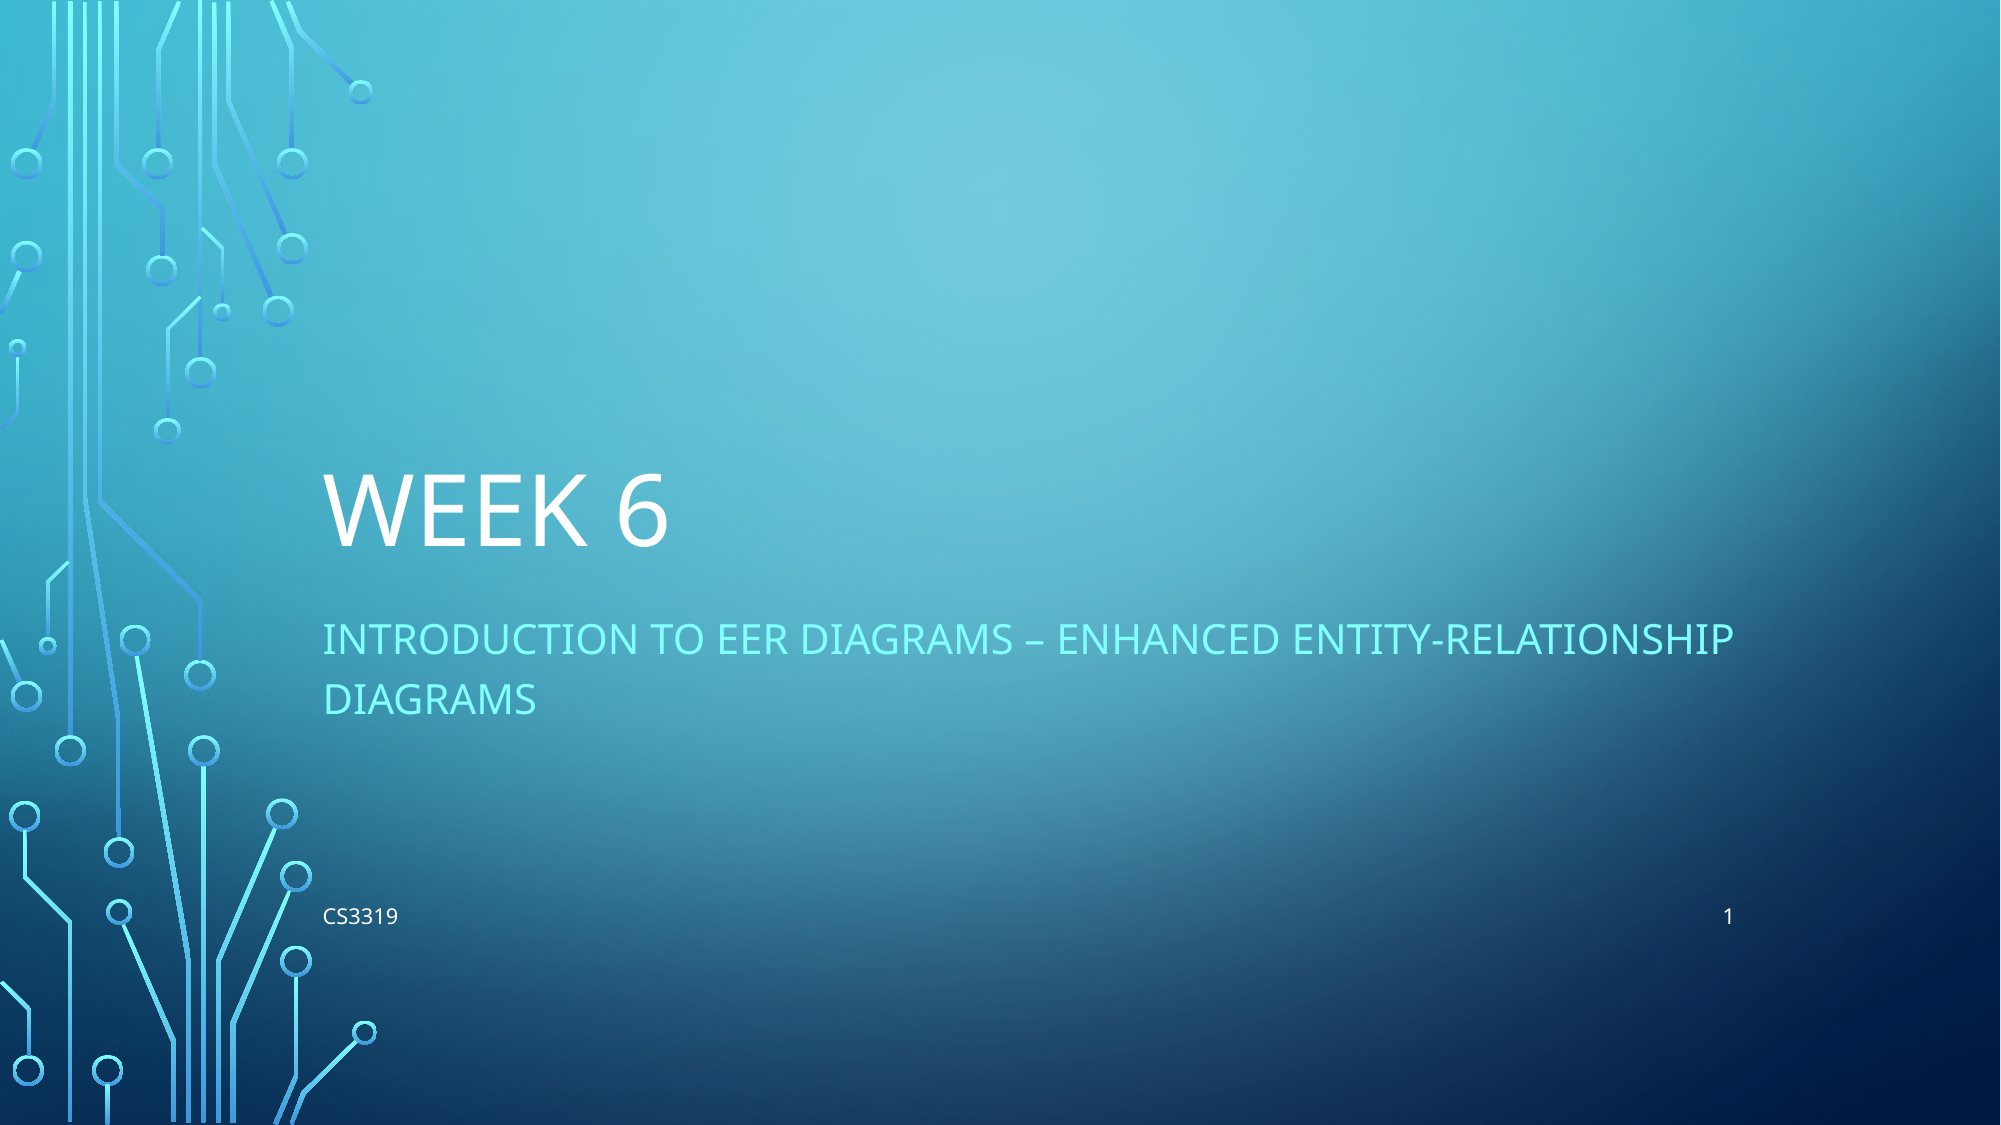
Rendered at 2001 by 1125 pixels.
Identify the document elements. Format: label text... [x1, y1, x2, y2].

subtitle Introduction to EER Diagrams – Enhanced Entity-Relationship Diagrams [307, 595, 1821, 868]
title Week 6 [307, 184, 1750, 576]
footer CS3319 [307, 887, 1149, 948]
slide_number 1 [1623, 887, 1750, 948]
